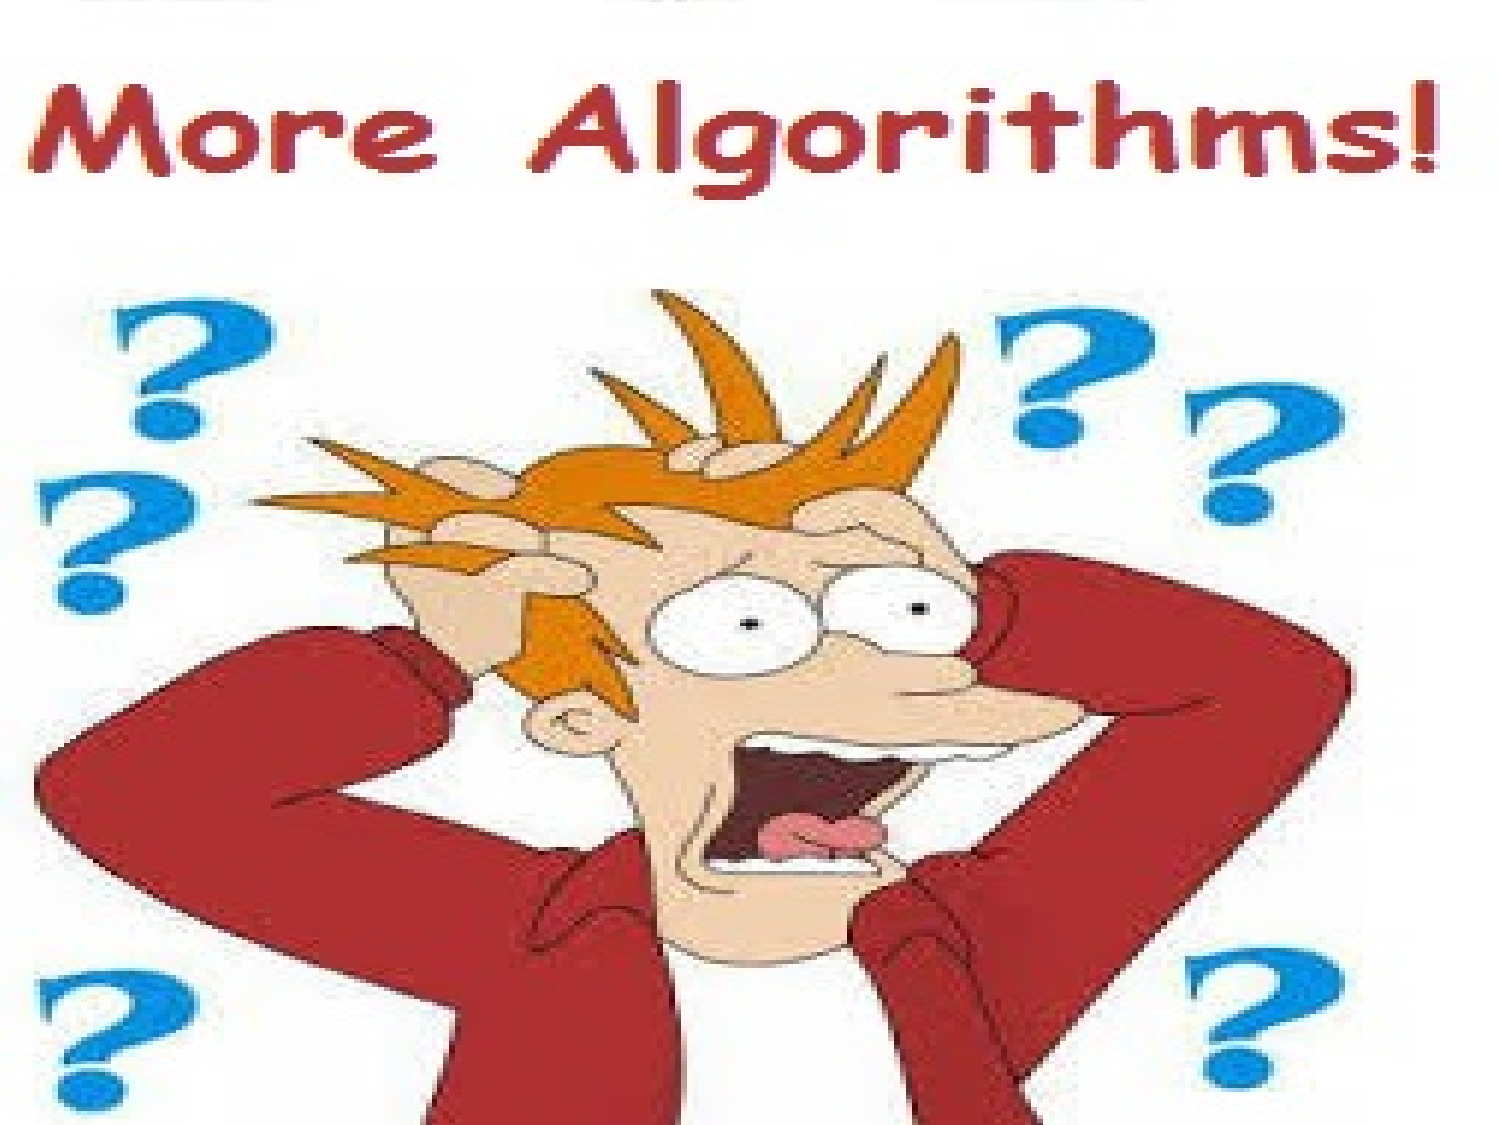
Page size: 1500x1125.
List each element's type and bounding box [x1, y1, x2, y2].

list [0, 0, 1500, 1125]
